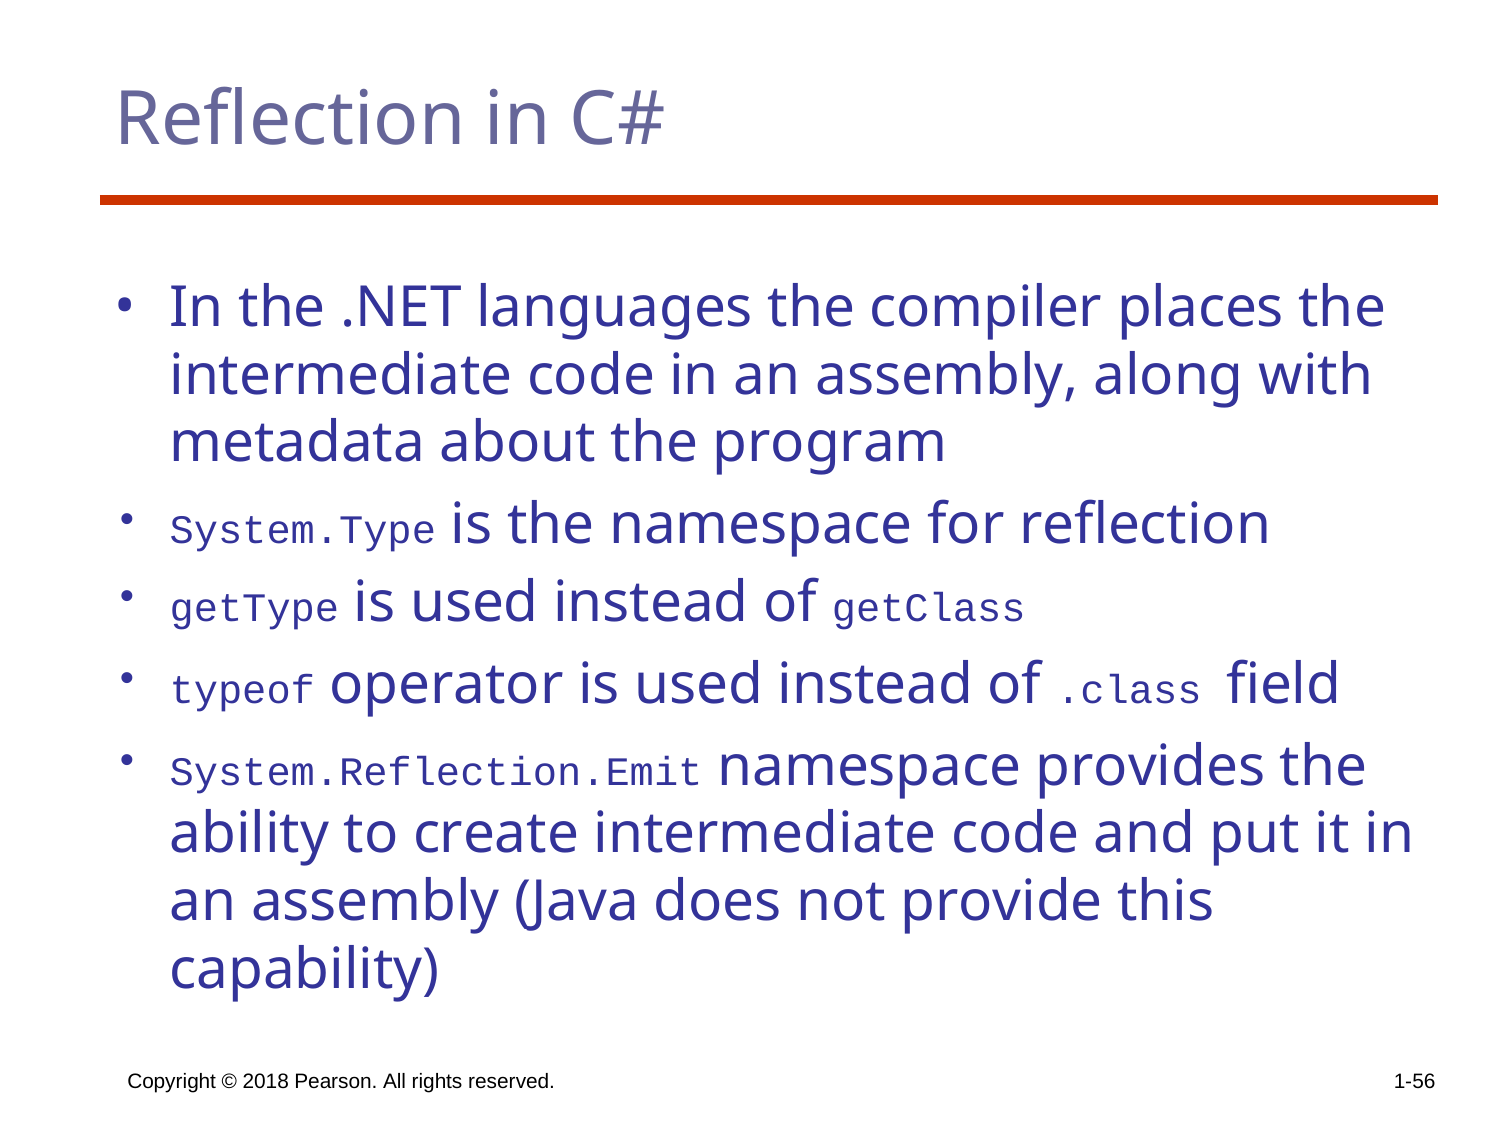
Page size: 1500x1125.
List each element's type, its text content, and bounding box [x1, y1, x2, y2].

text_box In the .NET languages the compiler places the intermediate code in an assembly, along with metadata about the program System.Type is the namespace for reflection getType is used instead of getClass typeof operator is used instead of .class field System.Reflection.Emit namespace provides the ability to create intermediate code and put it in an assembly (Java does not provide this capability) [99, 262, 1438, 1013]
text_box 1-<number> [1137, 1024, 1450, 1100]
text_box Copyright © 2018 Pearson. All rights reserved. [112, 1024, 800, 1100]
title Reflection in C# [99, 62, 1438, 250]
